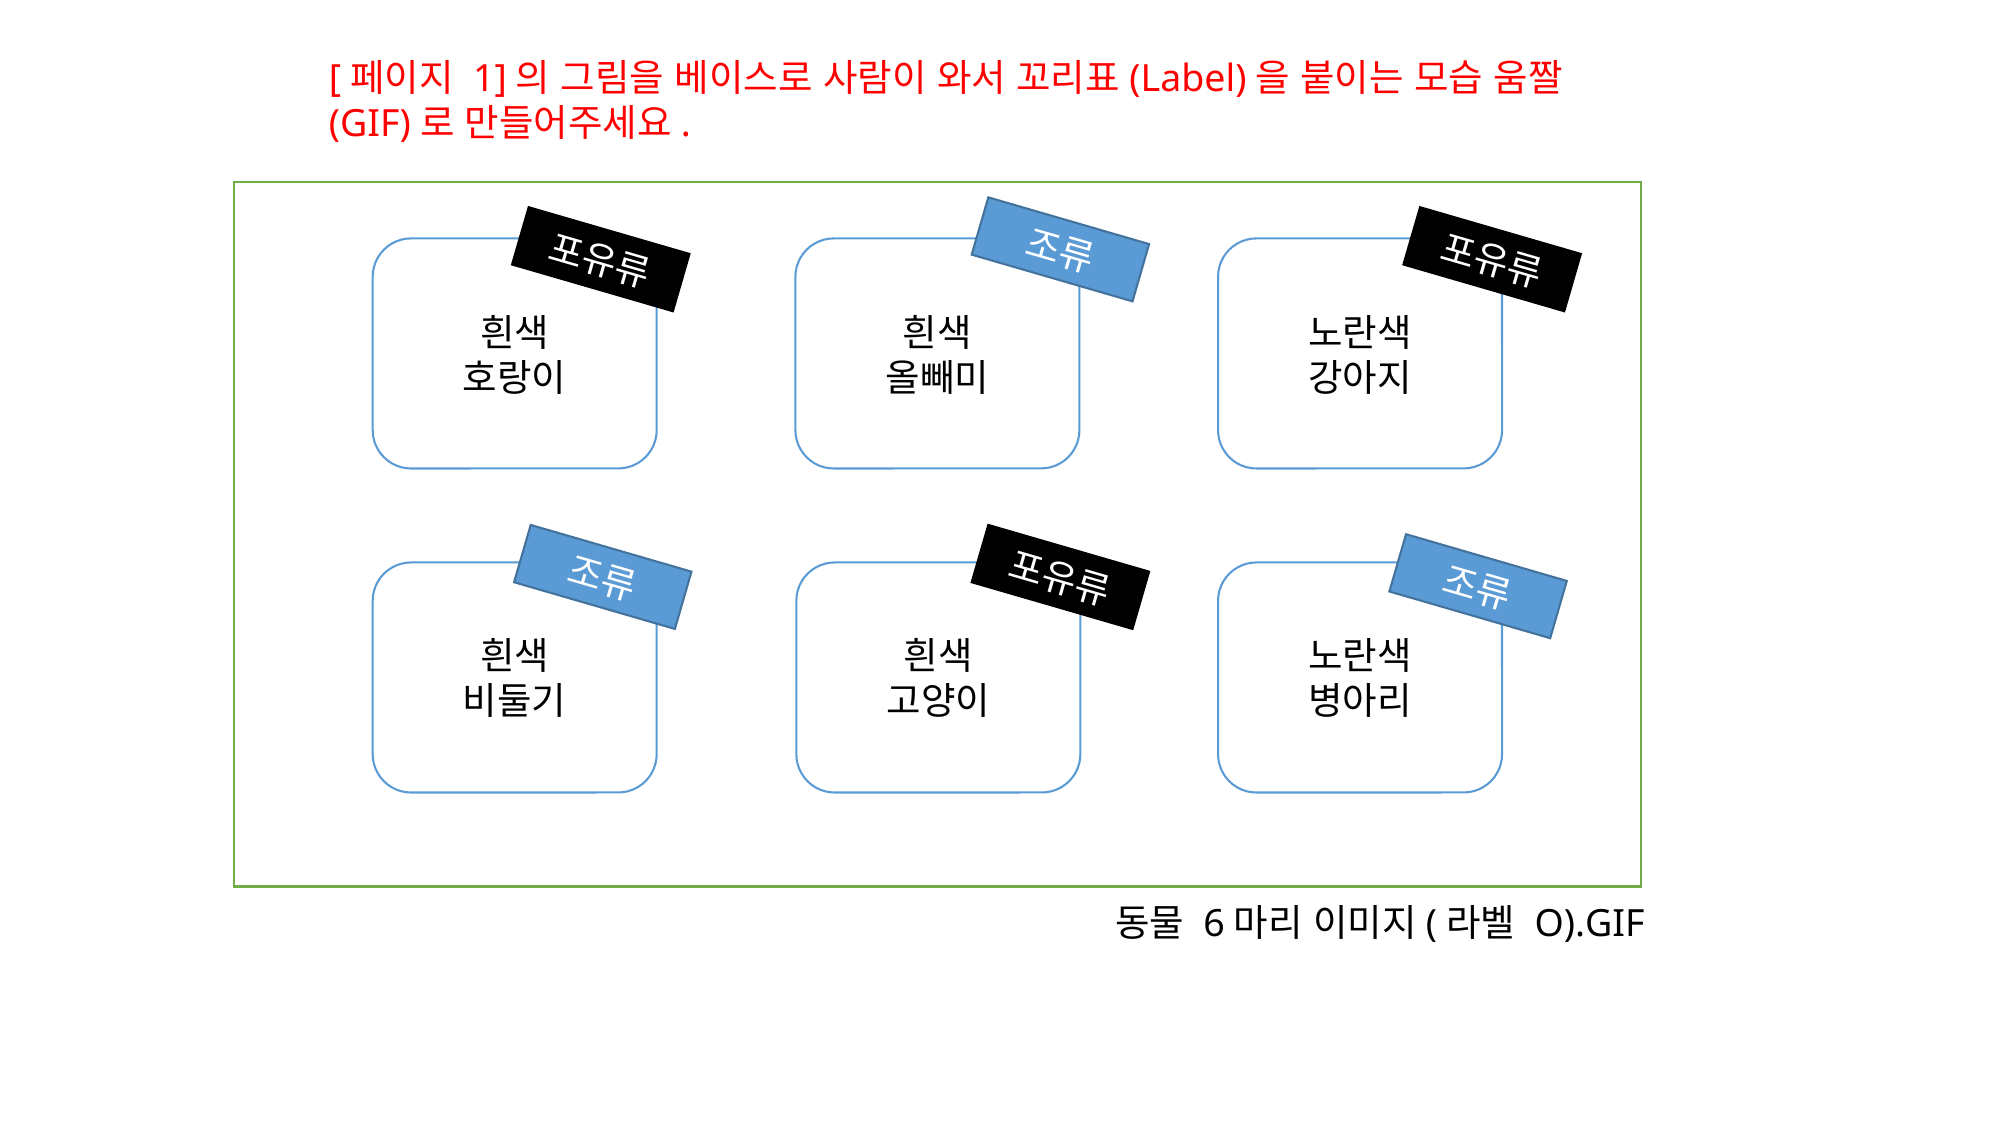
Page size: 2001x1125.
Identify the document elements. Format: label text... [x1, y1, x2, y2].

text_box 조류 [970, 196, 1151, 303]
text_box 동물 6마리 이미지(라벨 O).GIF [1100, 891, 2000, 952]
text_box [페이지 1]의 그림을 베이스로 사람이 와서 꼬리표(Label)을 붙이는 모습 움짤(GIF)로 만들어주세요. [314, 46, 1630, 152]
text_box 흰색 올빼미 [794, 237, 1081, 470]
text_box 조류 [1388, 532, 1569, 640]
text_box 포유류 [1402, 205, 1583, 313]
text_box 흰색 비둘기 [371, 561, 658, 794]
text_box 흰색 고양이 [795, 561, 1082, 794]
text_box 조류 [512, 523, 693, 631]
text_box [233, 181, 1642, 888]
text_box 포유류 [970, 523, 1151, 631]
text_box 노란색 강아지 [1217, 237, 1504, 470]
text_box 포유류 [510, 205, 691, 313]
text_box 노란색 병아리 [1217, 561, 1504, 794]
text_box 흰색 호랑이 [371, 237, 658, 470]
